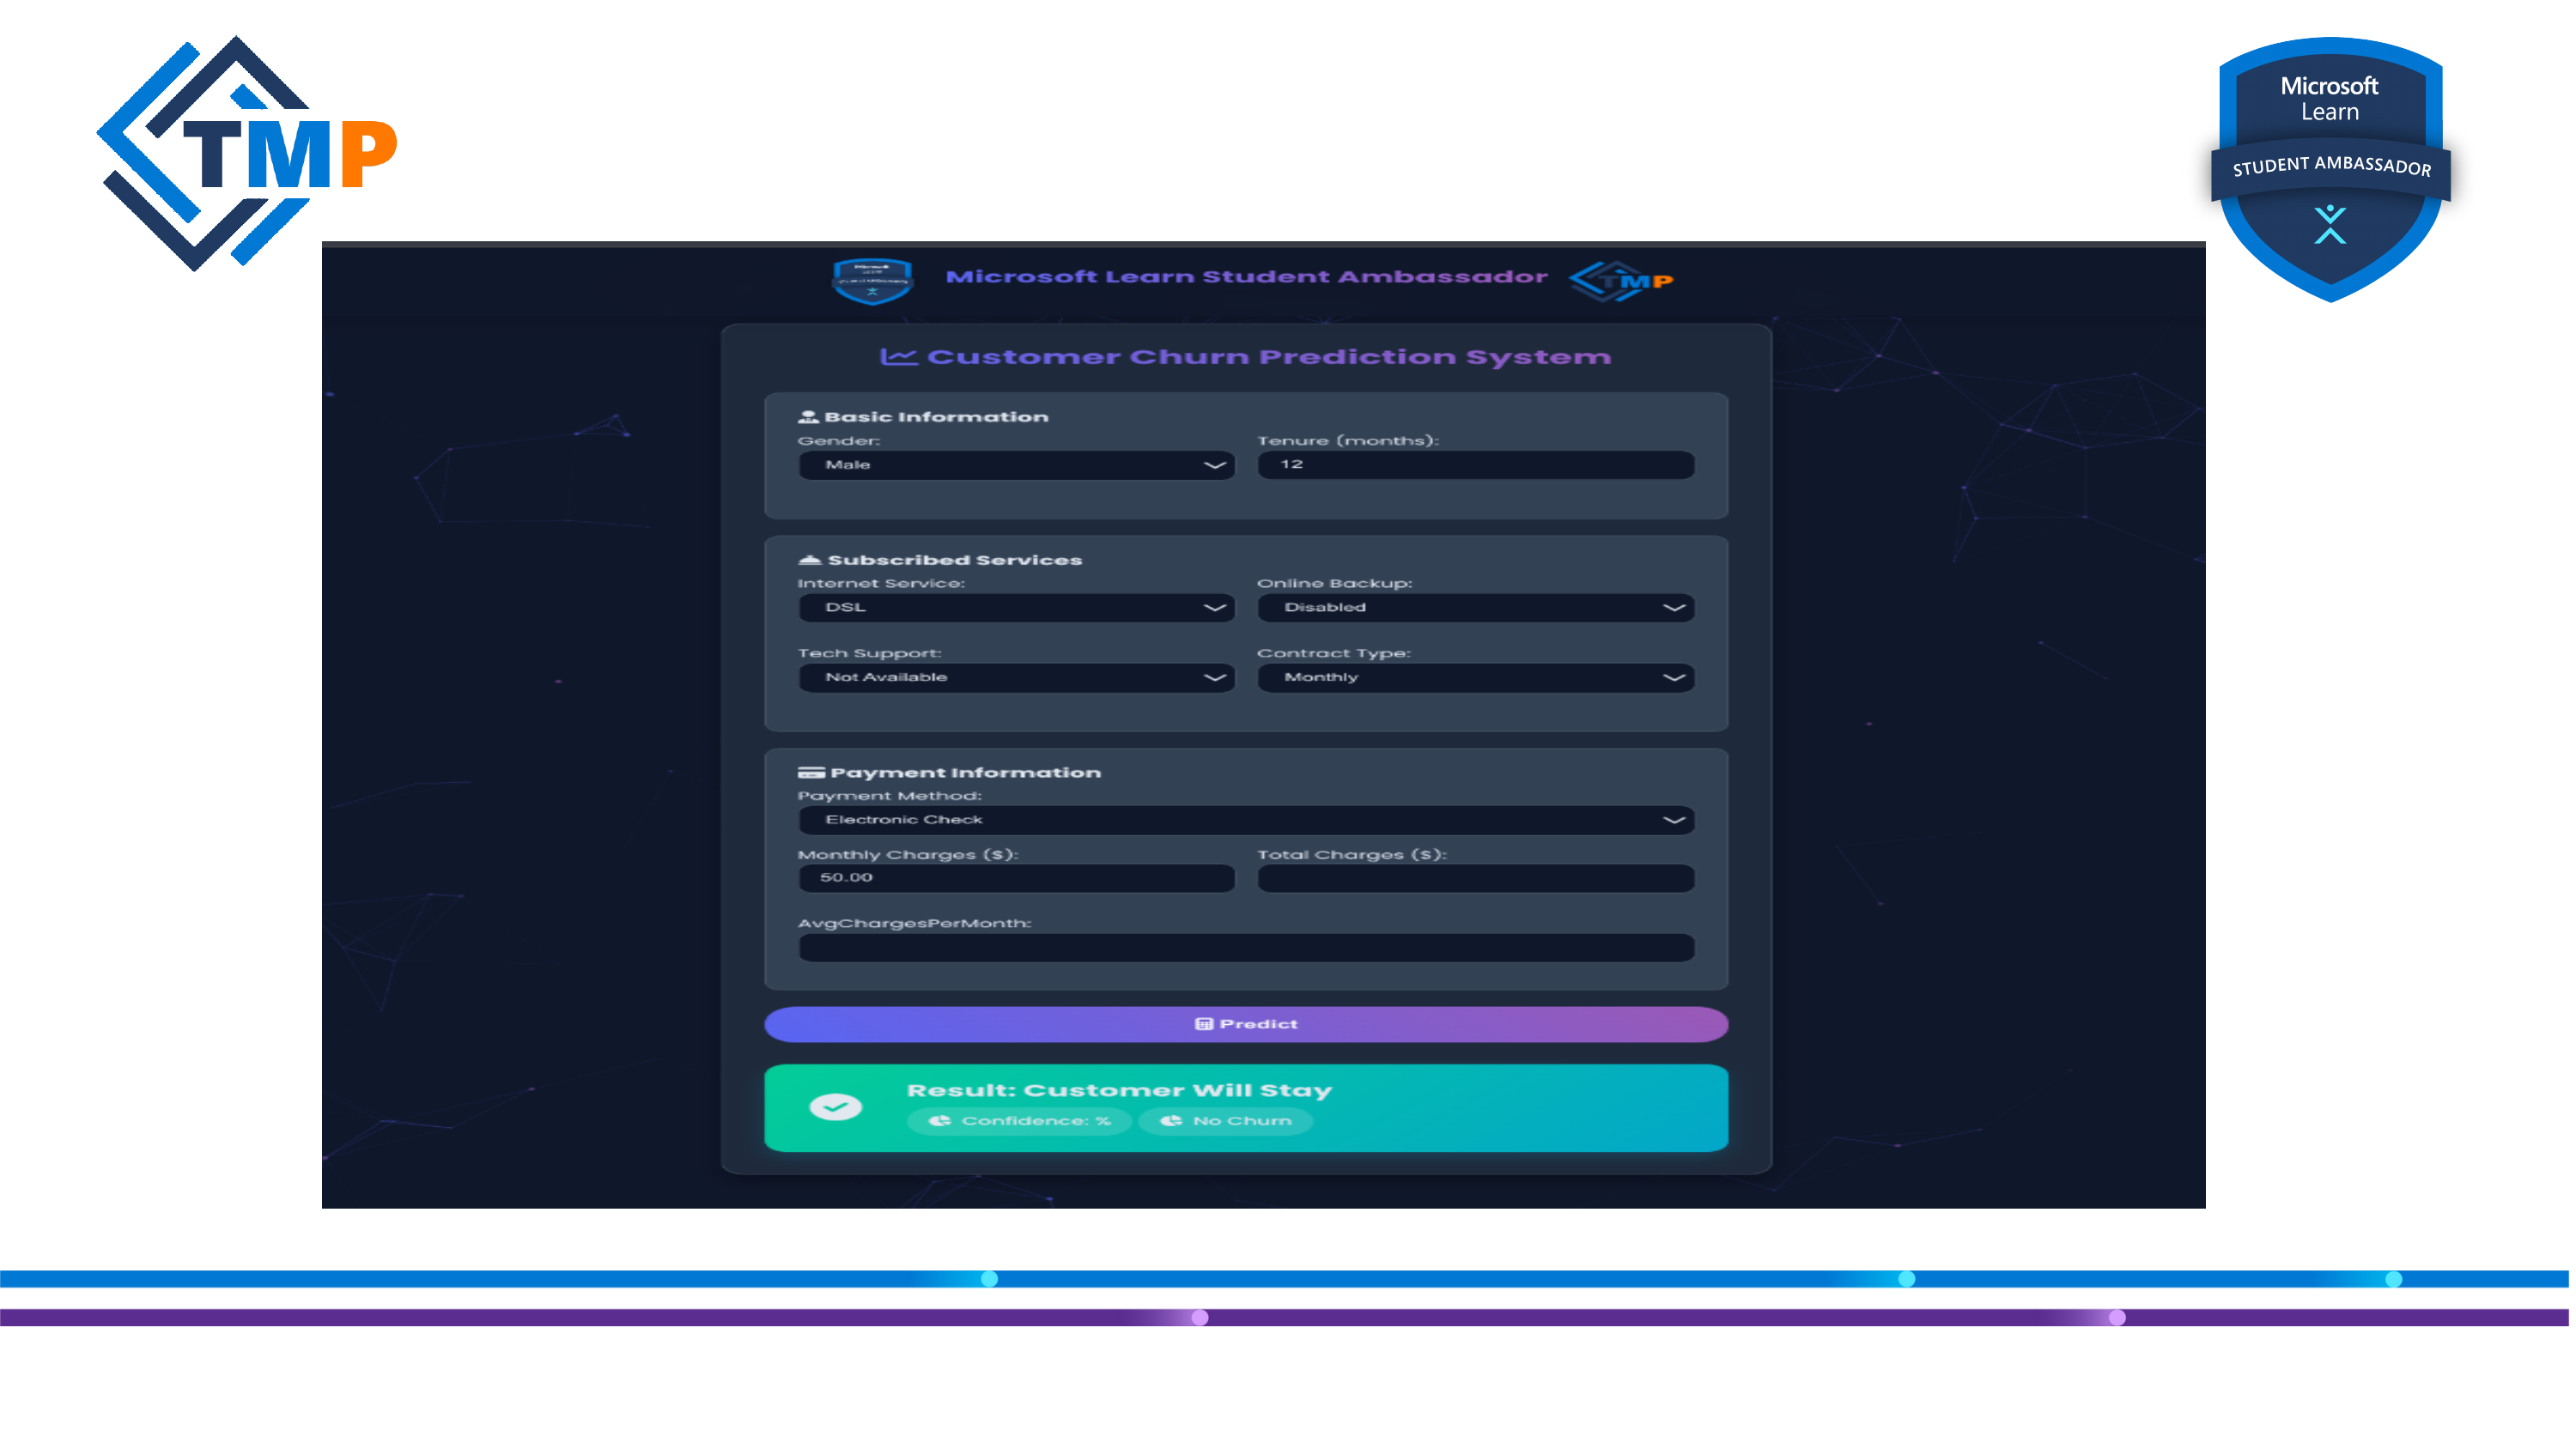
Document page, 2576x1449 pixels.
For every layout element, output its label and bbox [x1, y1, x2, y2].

picture [96, 35, 2483, 1209]
picture [0, 1270, 2576, 1326]
